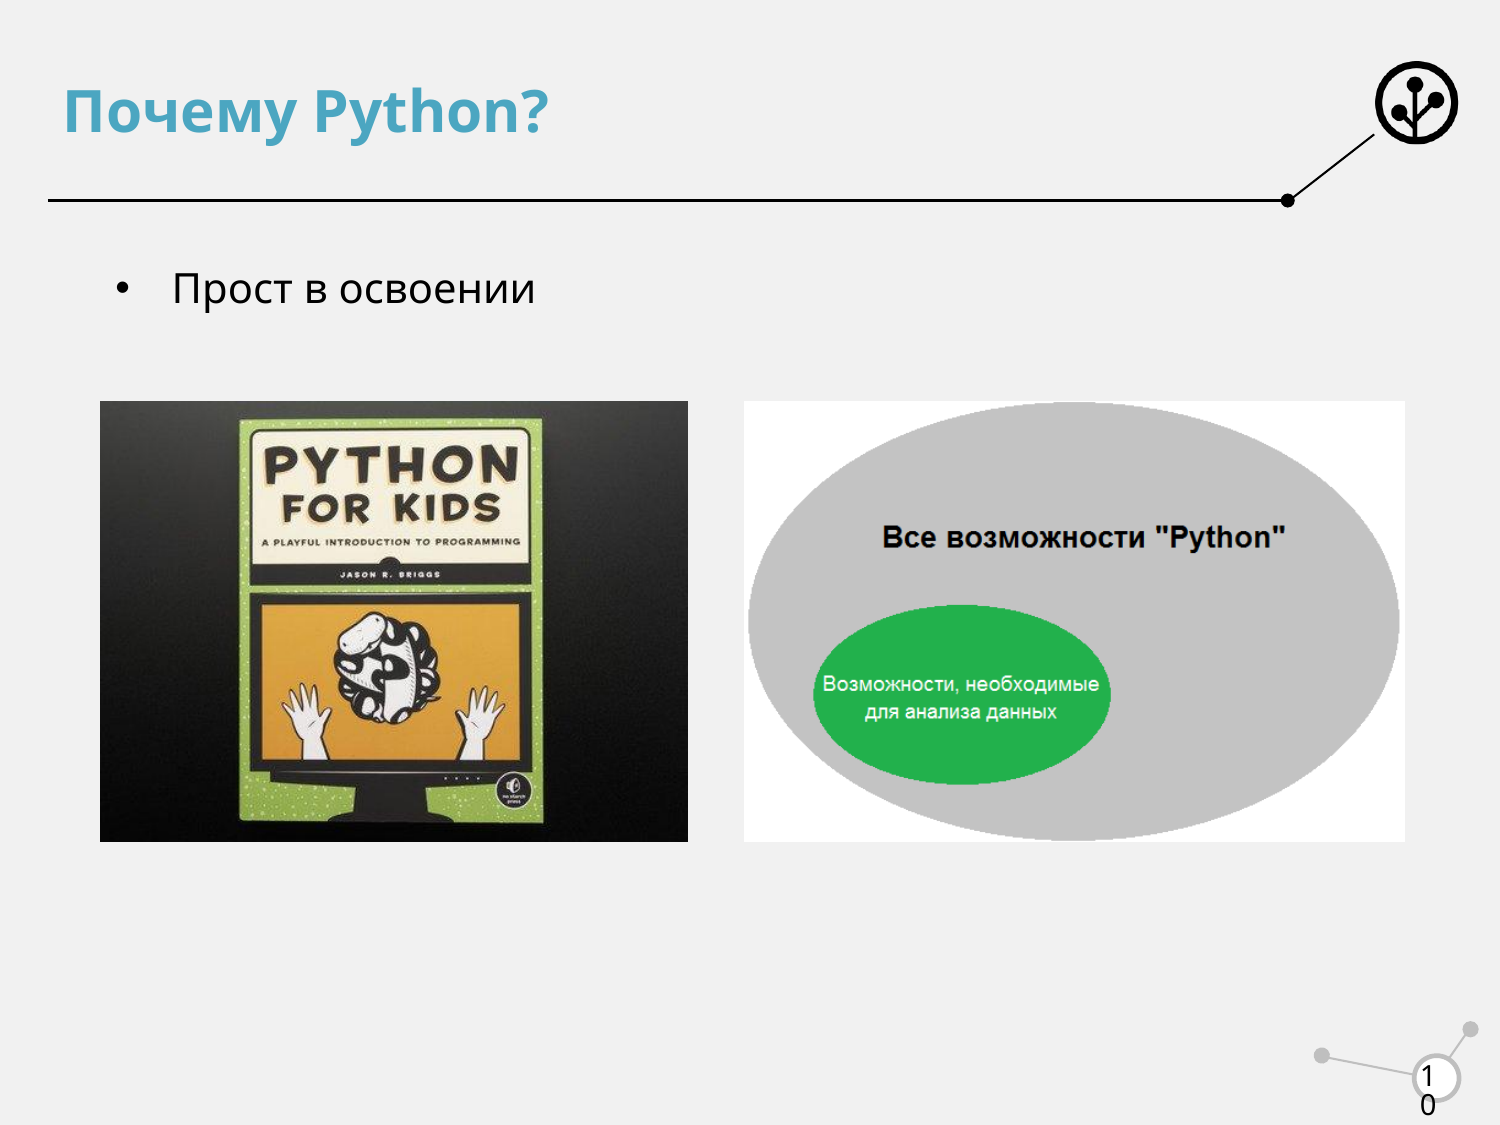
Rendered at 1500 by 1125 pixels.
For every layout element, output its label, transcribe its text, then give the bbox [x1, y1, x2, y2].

list Прост в освоении [100, 259, 1336, 327]
slide_number ‹#› [1404, 1047, 1468, 1108]
picture [100, 401, 688, 842]
picture [743, 401, 1406, 843]
title Почему Python? [47, 42, 1281, 185]
picture [1363, 24, 1464, 185]
